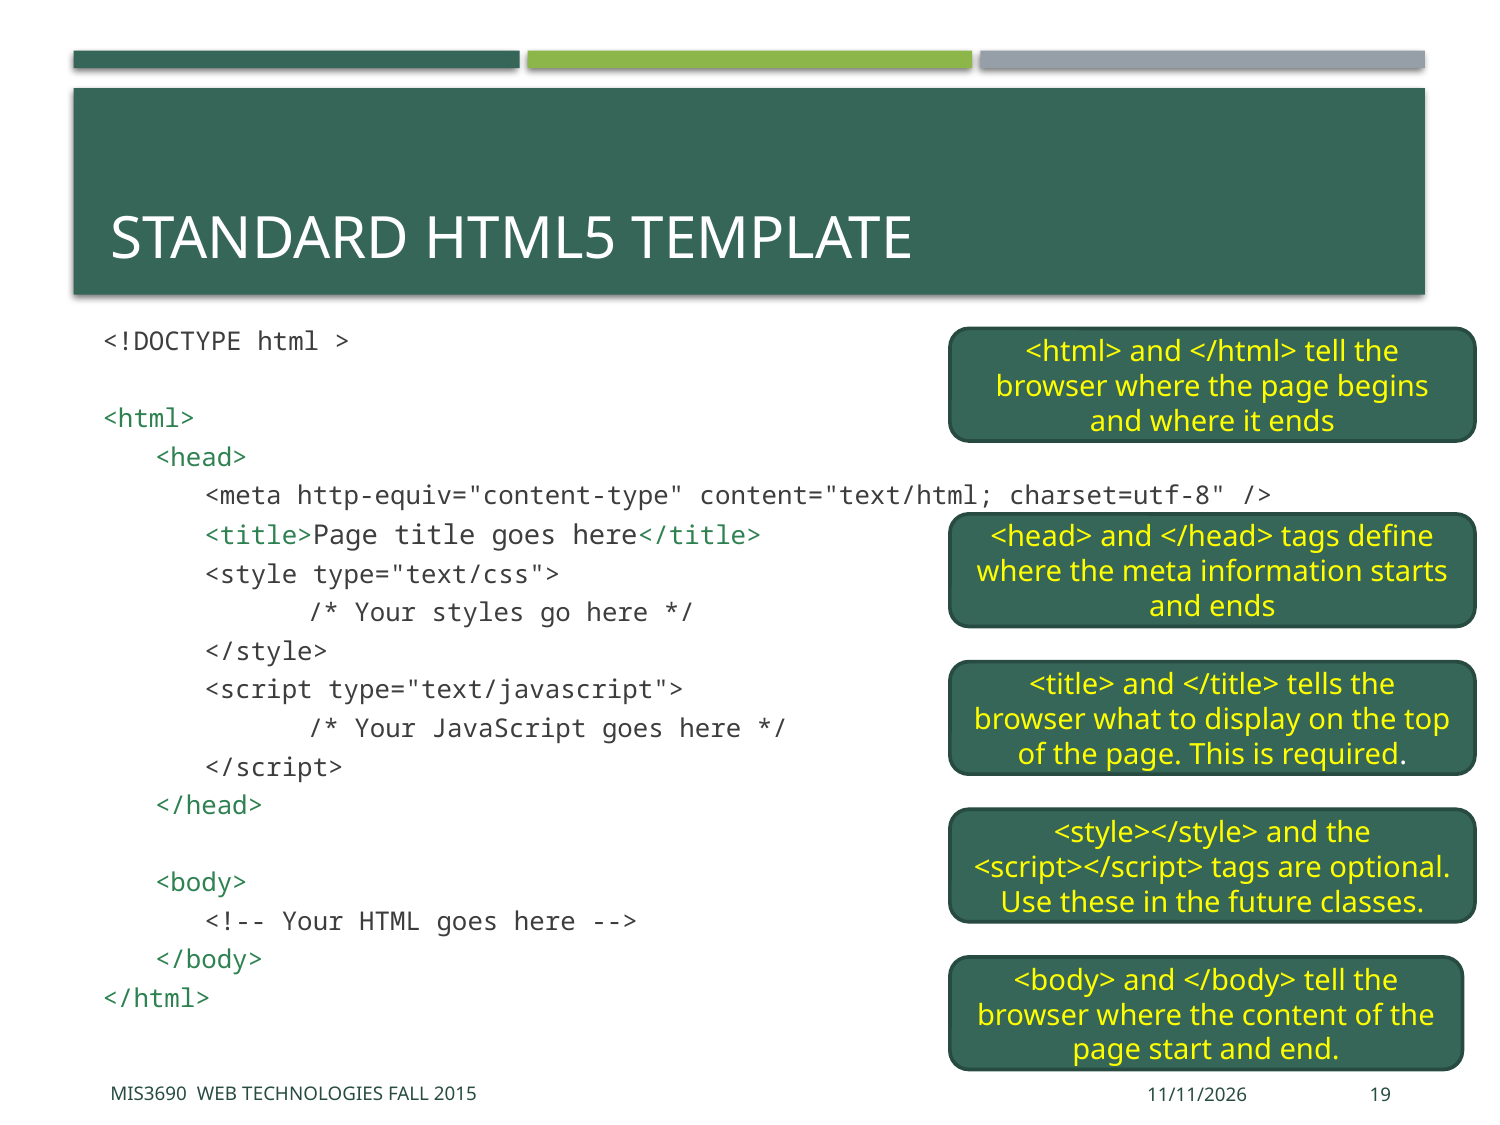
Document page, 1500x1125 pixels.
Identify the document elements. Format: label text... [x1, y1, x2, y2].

title Standard HTML5 Template [95, 99, 1406, 278]
text_box <body> and </body> tell the browser where the content of the page start and end. [948, 955, 1465, 1072]
footer MIS3690 Web Technologies Fall 2015 [95, 1064, 895, 1125]
text_box <title> and </title> tells the browser what to display on the top of the page. This is required. [948, 659, 1477, 776]
slide_number 19 [1279, 1072, 1406, 1125]
text_box <html> and </html> tell the browser where the page begins and where it ends [948, 326, 1477, 443]
text_box <style></style> and the <script></script> tags are optional. Use these in the future classes. [948, 807, 1477, 924]
text_box <!DOCTYPE html > <html> <head> <meta http-equiv="content-type" content="text/html; charset=utf-8" /> <title>Page title goes here</title> <style type="text/css"> /* Your styles go here */ </style> <script type="text/javascript"> /* Your JavaScript goes here */ </script> </head> <body> <!-- Your HTML goes here --> </body> </html> [87, 323, 1475, 1029]
text_box <head> and </head> tags define where the meta information starts and ends [948, 512, 1477, 629]
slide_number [911, 1065, 1262, 1125]
